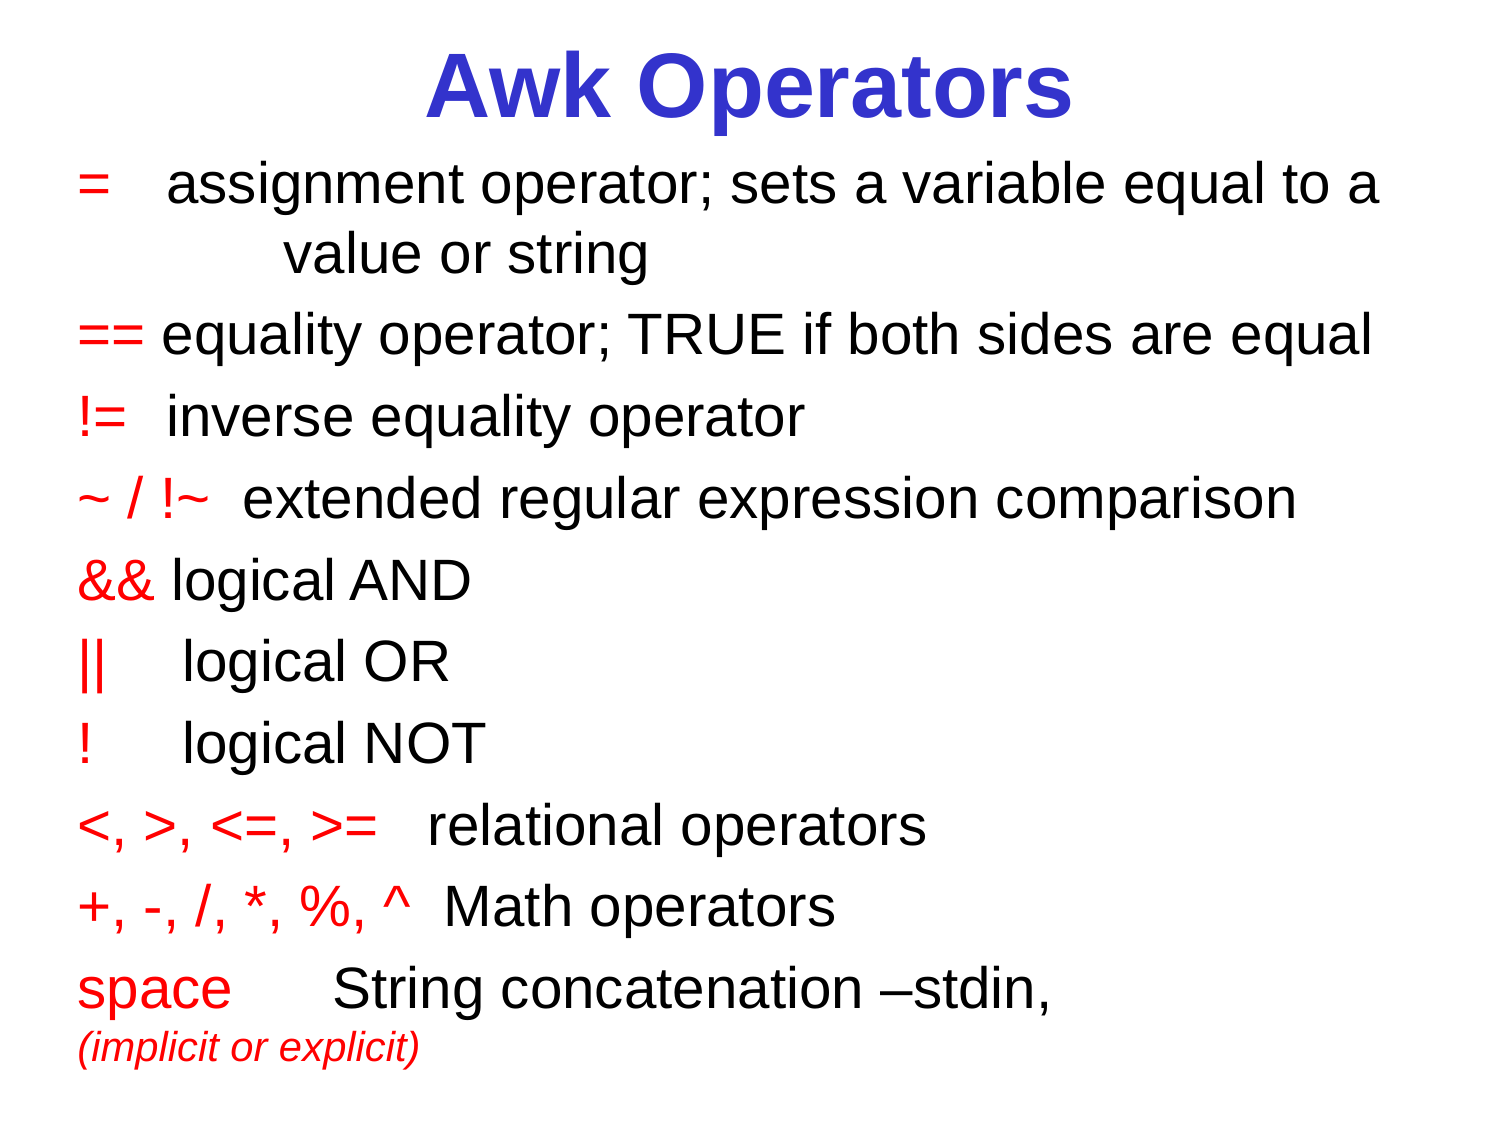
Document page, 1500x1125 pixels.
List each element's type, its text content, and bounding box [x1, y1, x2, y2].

list = assignment operator; sets a variable equal to a value or string == equality operator; TRUE if both sides are equal != inverse equality operator ~ / !~ extended regular expression comparison && logical AND || logical OR ! logical NOT <, >, <=, >= relational operators +, -, /, *, %, ^ Math operators space String concatenation –stdin, (implicit or explicit) [62, 137, 1451, 1125]
title Awk Operators [74, 0, 1426, 163]
